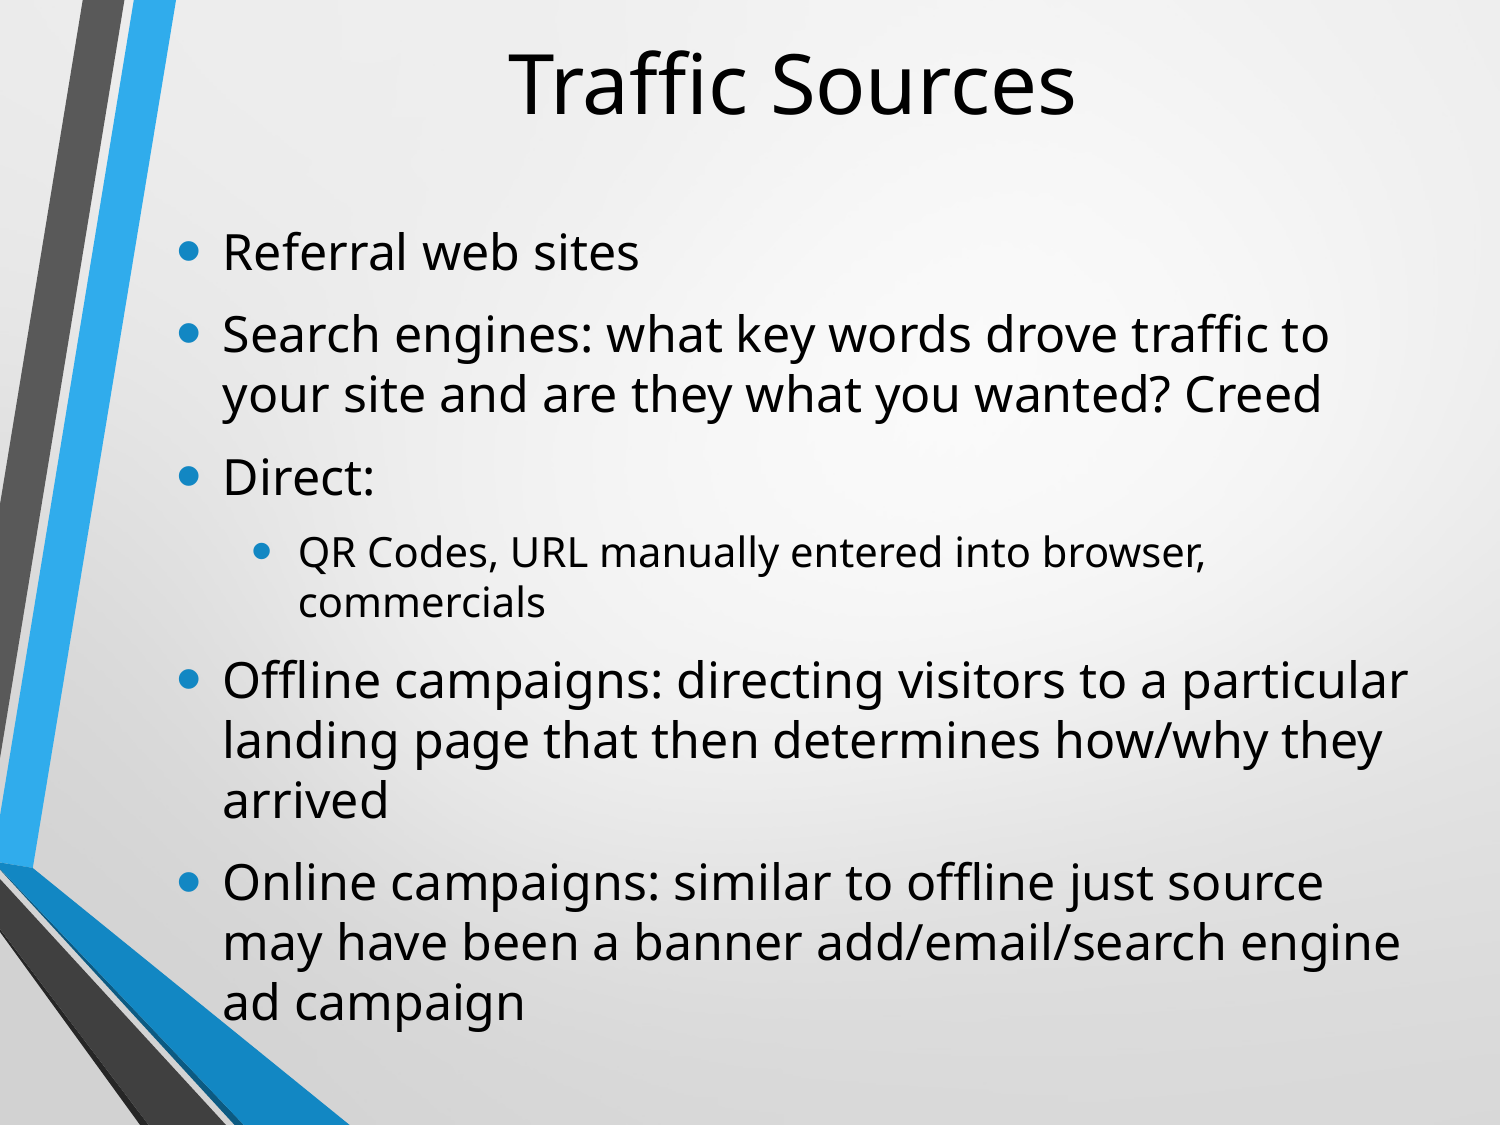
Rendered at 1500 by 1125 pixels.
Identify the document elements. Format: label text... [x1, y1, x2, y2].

title Traffic Sources [161, 0, 1425, 163]
list Referral web sites Search engines: what key words drove traffic to your site and are they what you wanted? Creed Direct: QR Codes, URL manually entered into browser, commercials Offline campaigns: directing visitors to a particular landing page that then determines how/why they arrived Online campaigns: similar to offline just source may have been a banner add/email/search engine ad campaign [161, 212, 1425, 985]
